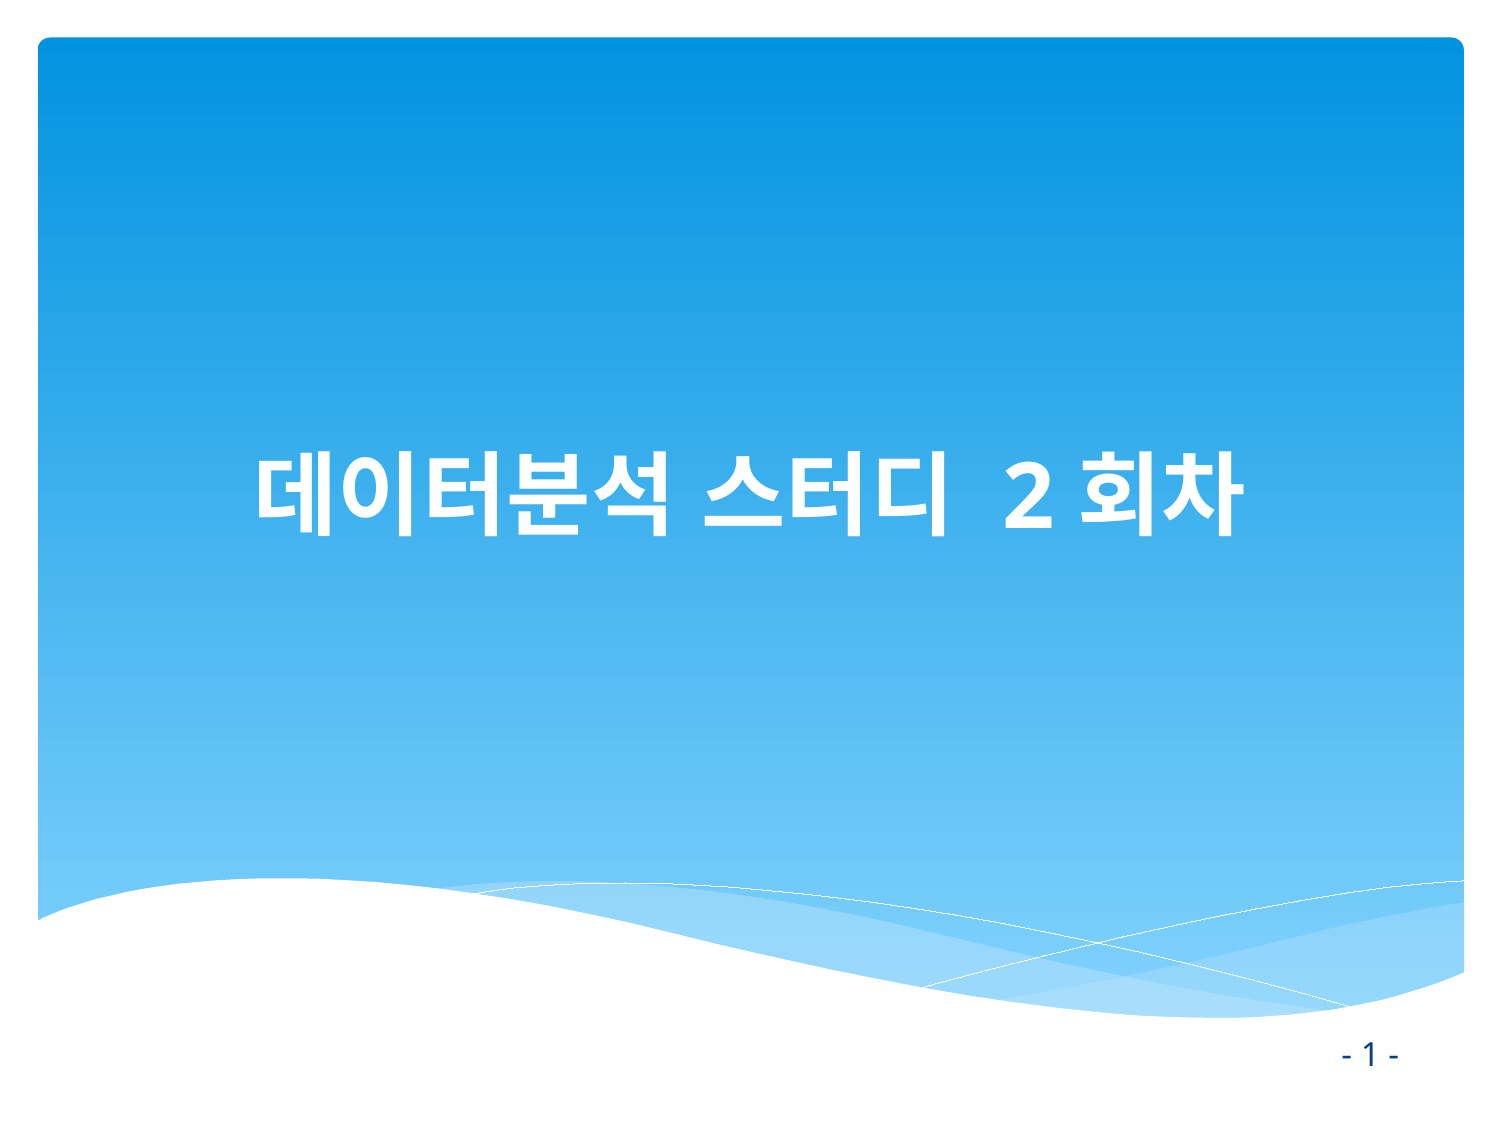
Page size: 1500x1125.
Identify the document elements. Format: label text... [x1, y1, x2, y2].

title 데이터분석 스터디 2회차 [112, 262, 1388, 555]
slide_number - 1 - [1275, 1025, 1466, 1086]
